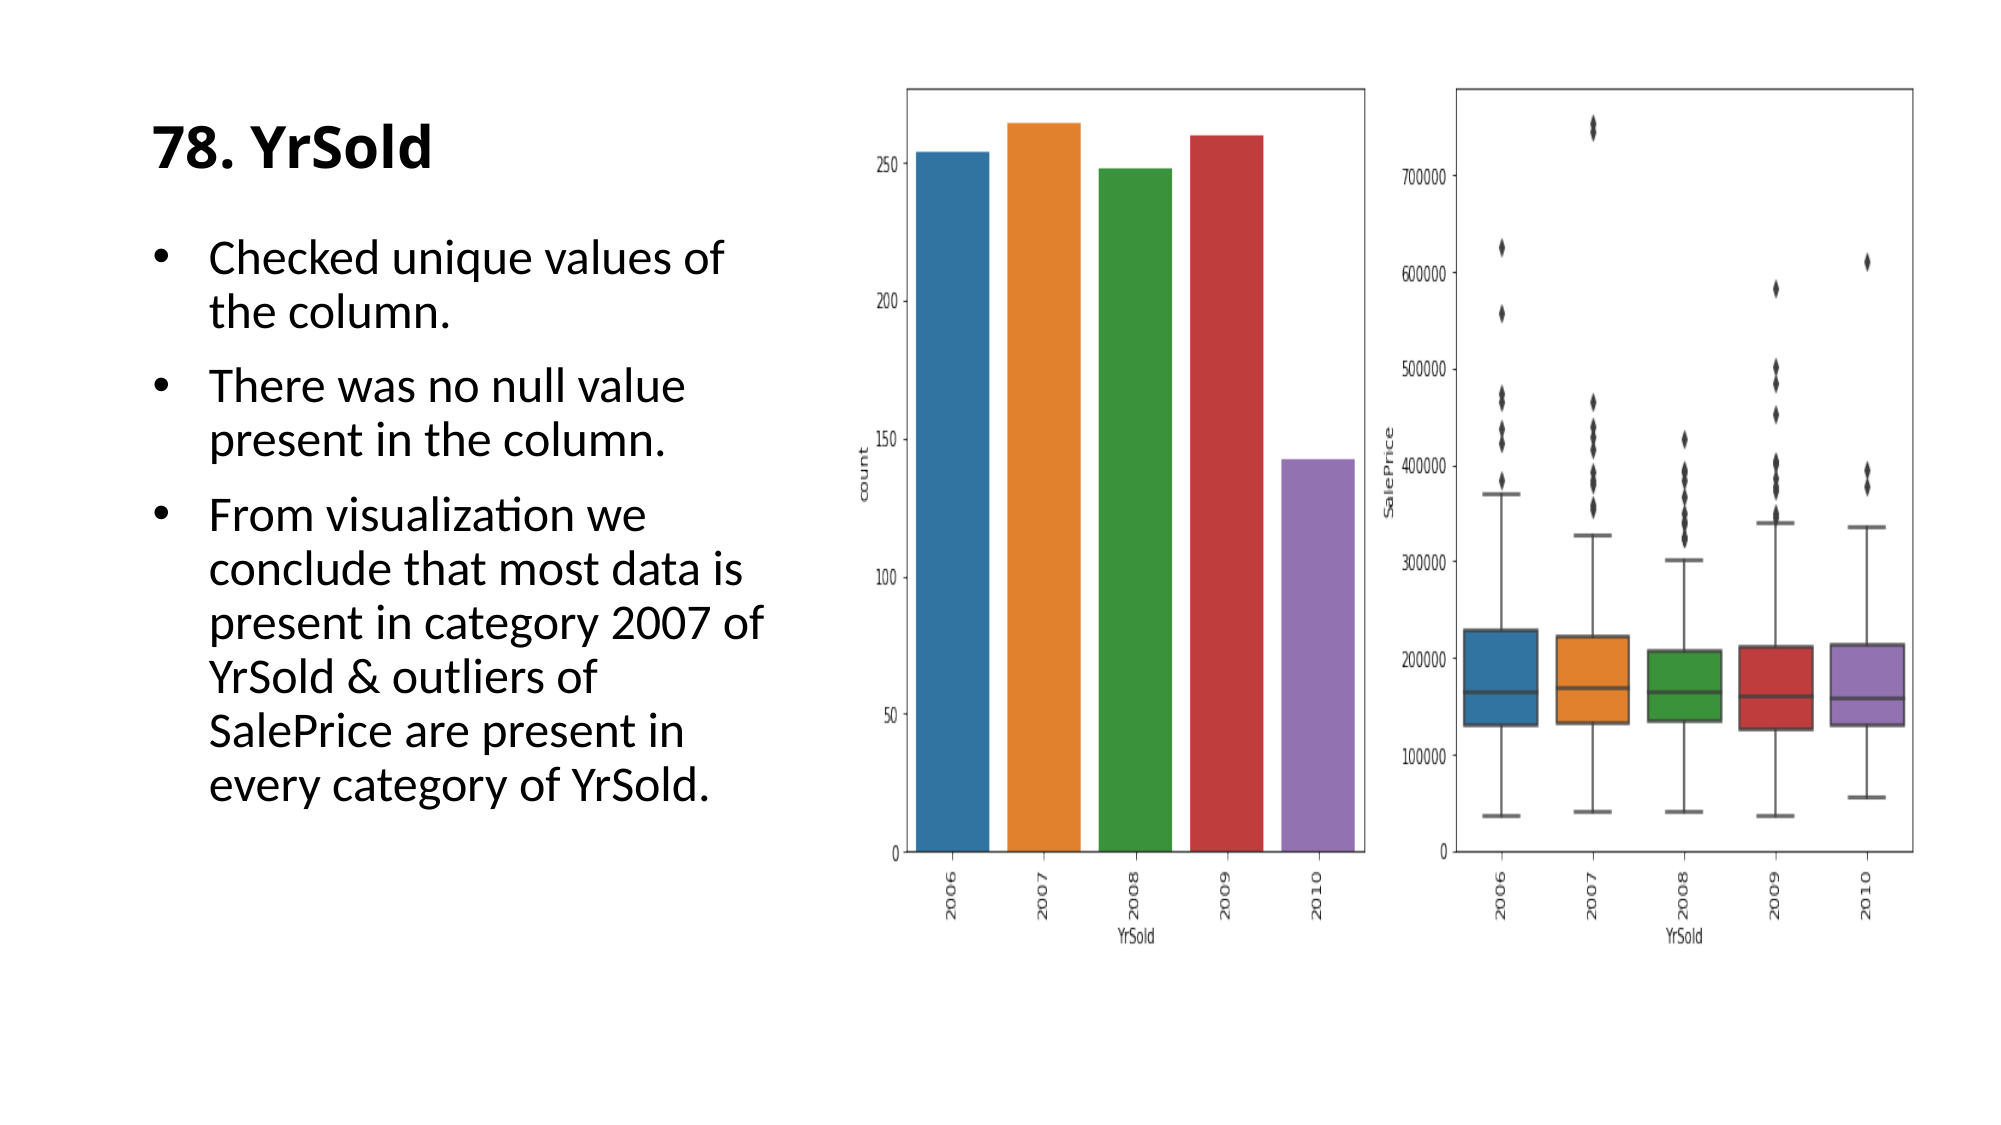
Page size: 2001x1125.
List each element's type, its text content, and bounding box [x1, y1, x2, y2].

title 78. YrSold [137, 75, 783, 189]
list Checked unique values of the column. There was no null value present in the column. From visualization we conclude that most data is present in category 2007 of YrSold & outliers of SalePrice are present in every category of YrSold. [137, 223, 783, 1050]
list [850, 74, 1921, 963]
